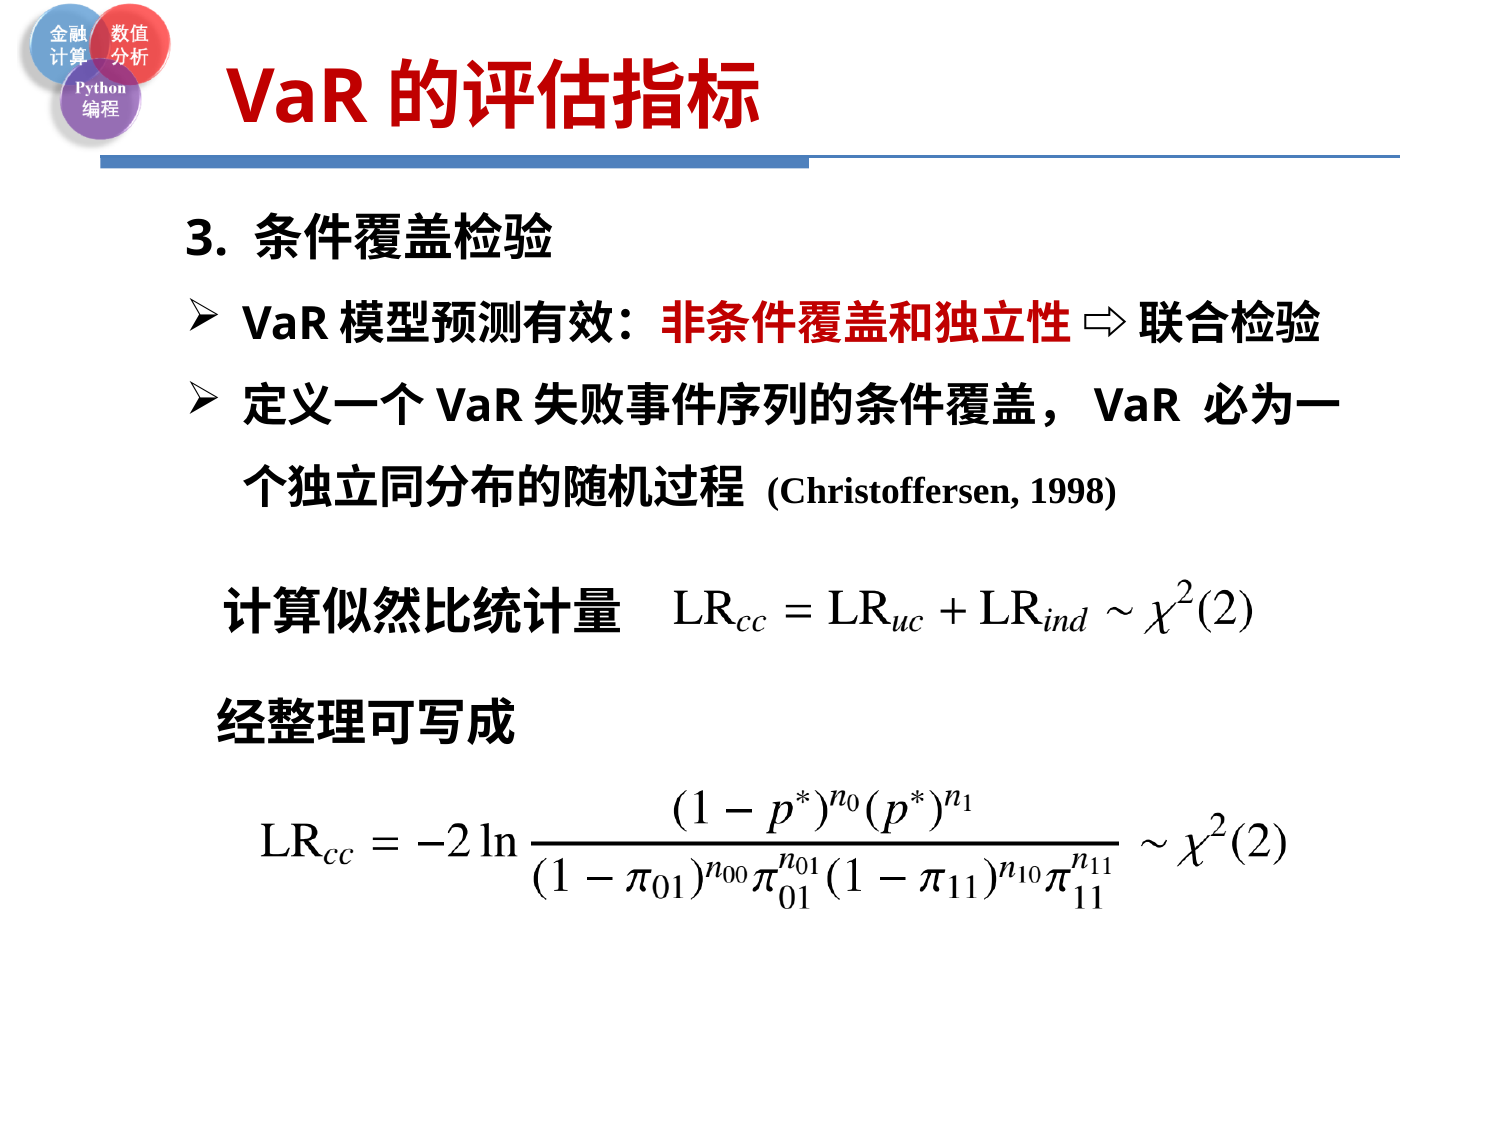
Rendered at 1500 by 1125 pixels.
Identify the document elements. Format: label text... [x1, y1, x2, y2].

text_box 经整理可写成 [201, 682, 645, 758]
picture [17, 0, 172, 154]
text_box VaR的评估指标 [211, 40, 1393, 145]
text_box 计算似然比统计量 [208, 557, 638, 647]
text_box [100, 156, 1400, 169]
picture [258, 783, 1289, 912]
text_box 3. 条件覆盖检验 VaR模型预测有效：非条件覆盖和独立性 ⇨ 联合检验 定义一个VaR失败事件序列的条件覆盖，VaR 必为一个独立同分布的随机过程 (Christoffersen, 1998) [171, 177, 1376, 521]
picture [667, 574, 1257, 637]
